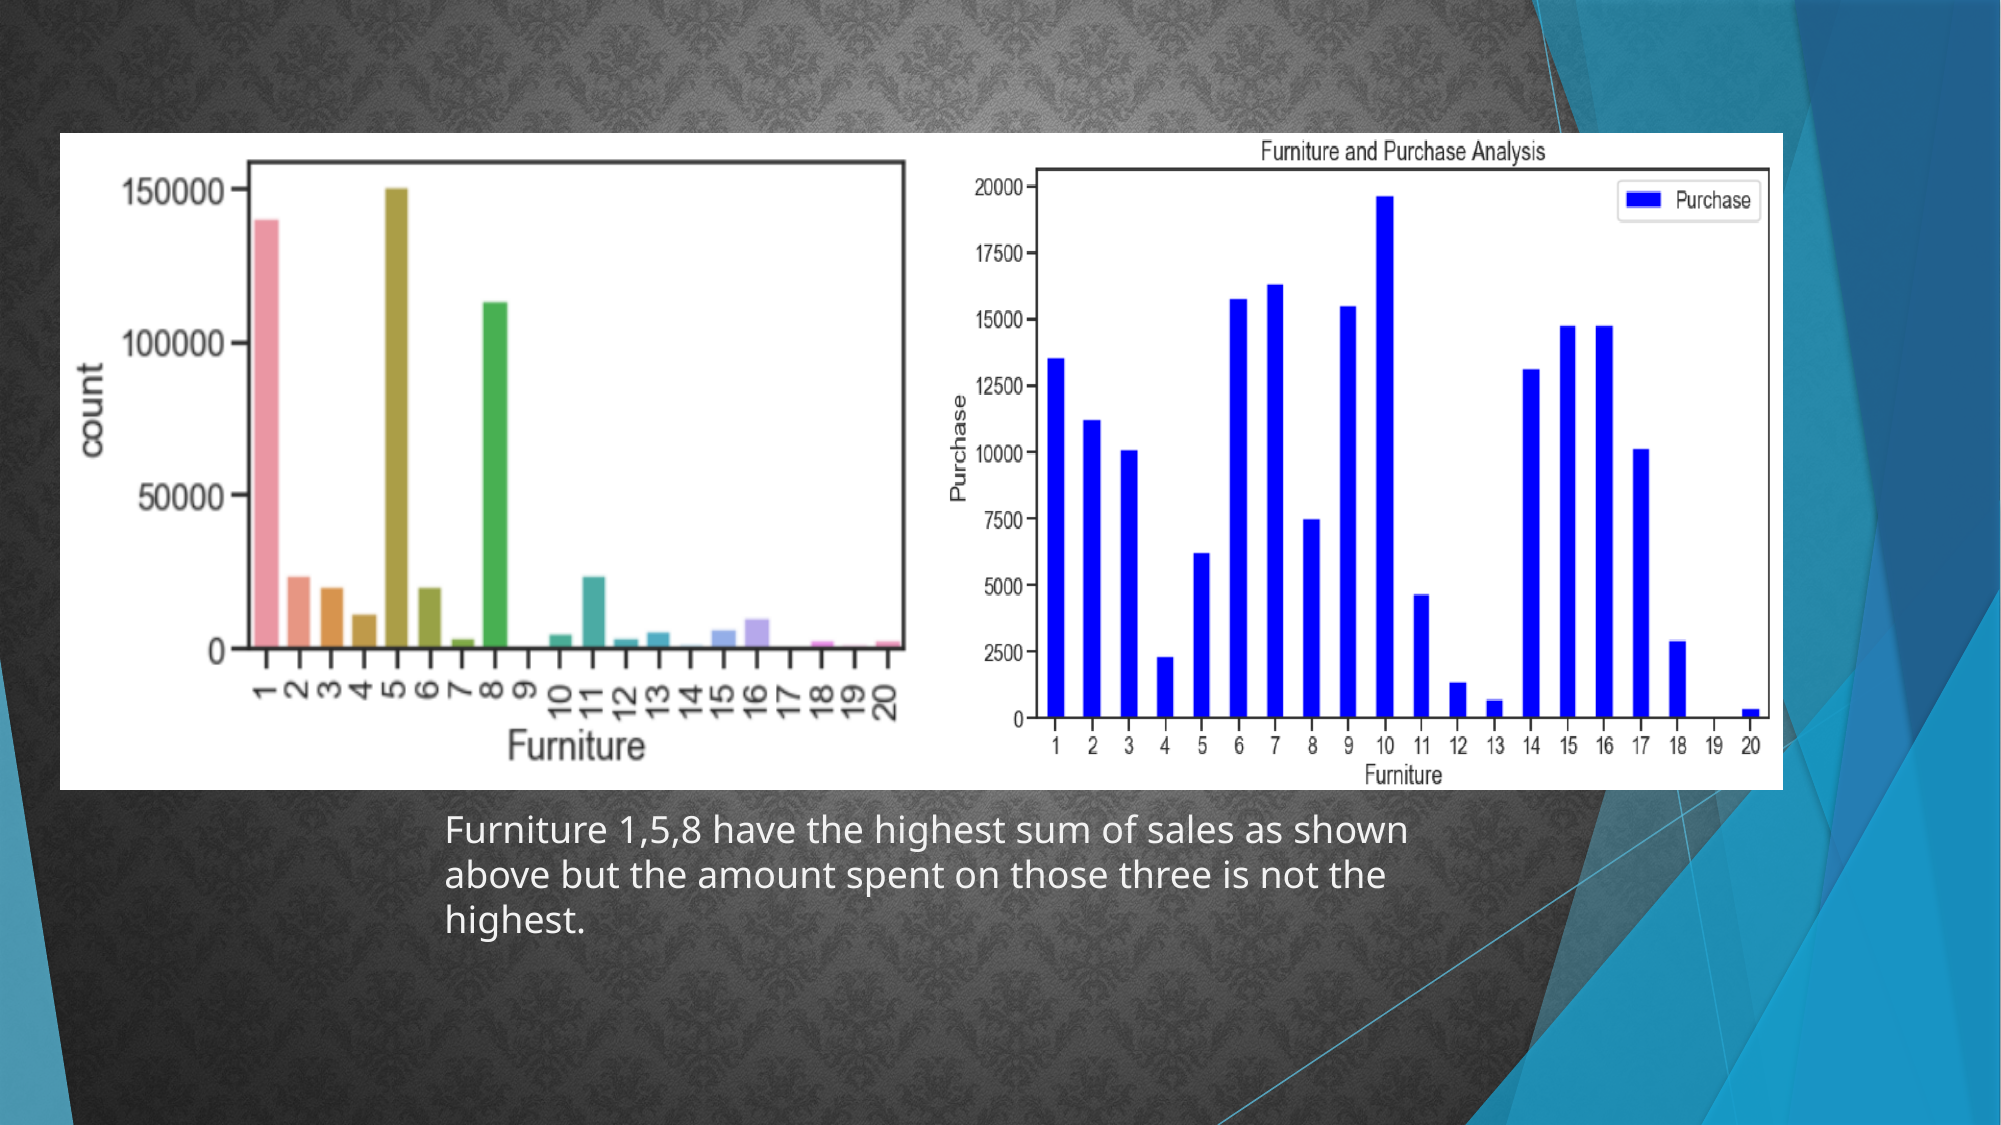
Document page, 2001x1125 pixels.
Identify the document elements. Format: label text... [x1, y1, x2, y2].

text_box Furniture 1,5,8 have the highest sum of sales as shown above but the amount spent on those three is not the highest. [429, 798, 1430, 949]
picture [60, 133, 1784, 790]
